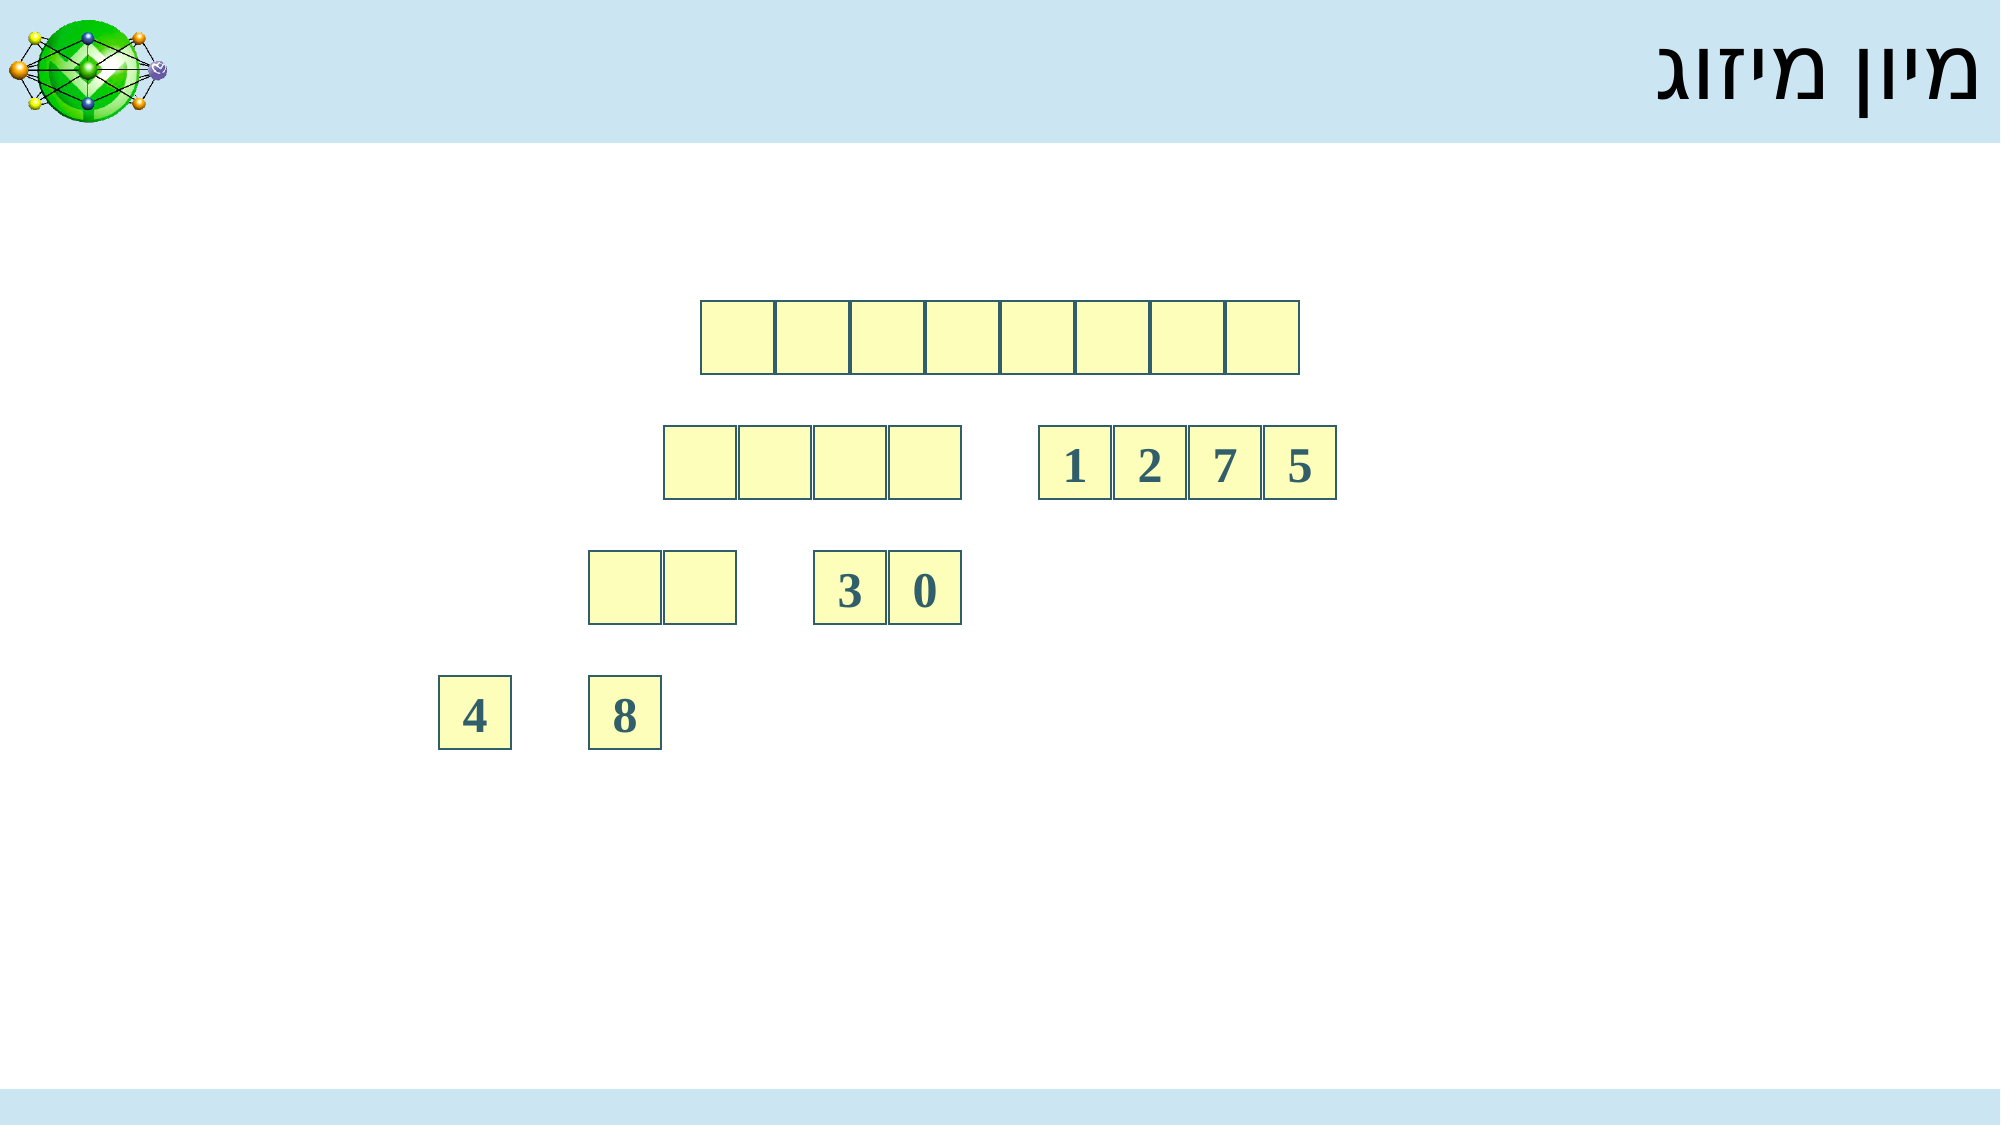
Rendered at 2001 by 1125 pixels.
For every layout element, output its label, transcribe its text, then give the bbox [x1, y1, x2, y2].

text_box 8 [588, 676, 662, 749]
text_box [926, 301, 999, 374]
text_box 4 [438, 676, 512, 749]
text_box 2 [1113, 426, 1187, 499]
text_box [1001, 301, 1074, 374]
text_box [663, 426, 737, 499]
text_box 0 [888, 551, 962, 624]
text_box [701, 301, 774, 374]
text_box [776, 301, 849, 374]
text_box [1076, 301, 1149, 374]
title מיון מיזוג [169, 0, 2000, 141]
text_box [851, 301, 924, 374]
text_box [888, 426, 962, 499]
picture [9, 19, 167, 123]
text_box 5 [1263, 426, 1337, 499]
text_box [1226, 301, 1299, 374]
text_box 1 [1038, 426, 1112, 499]
text_box [813, 426, 887, 499]
text_box 3 [813, 551, 887, 624]
text_box [738, 426, 812, 499]
text_box 7 [1188, 426, 1262, 499]
text_box [663, 551, 737, 624]
text_box [588, 551, 662, 624]
text_box [1151, 301, 1224, 374]
